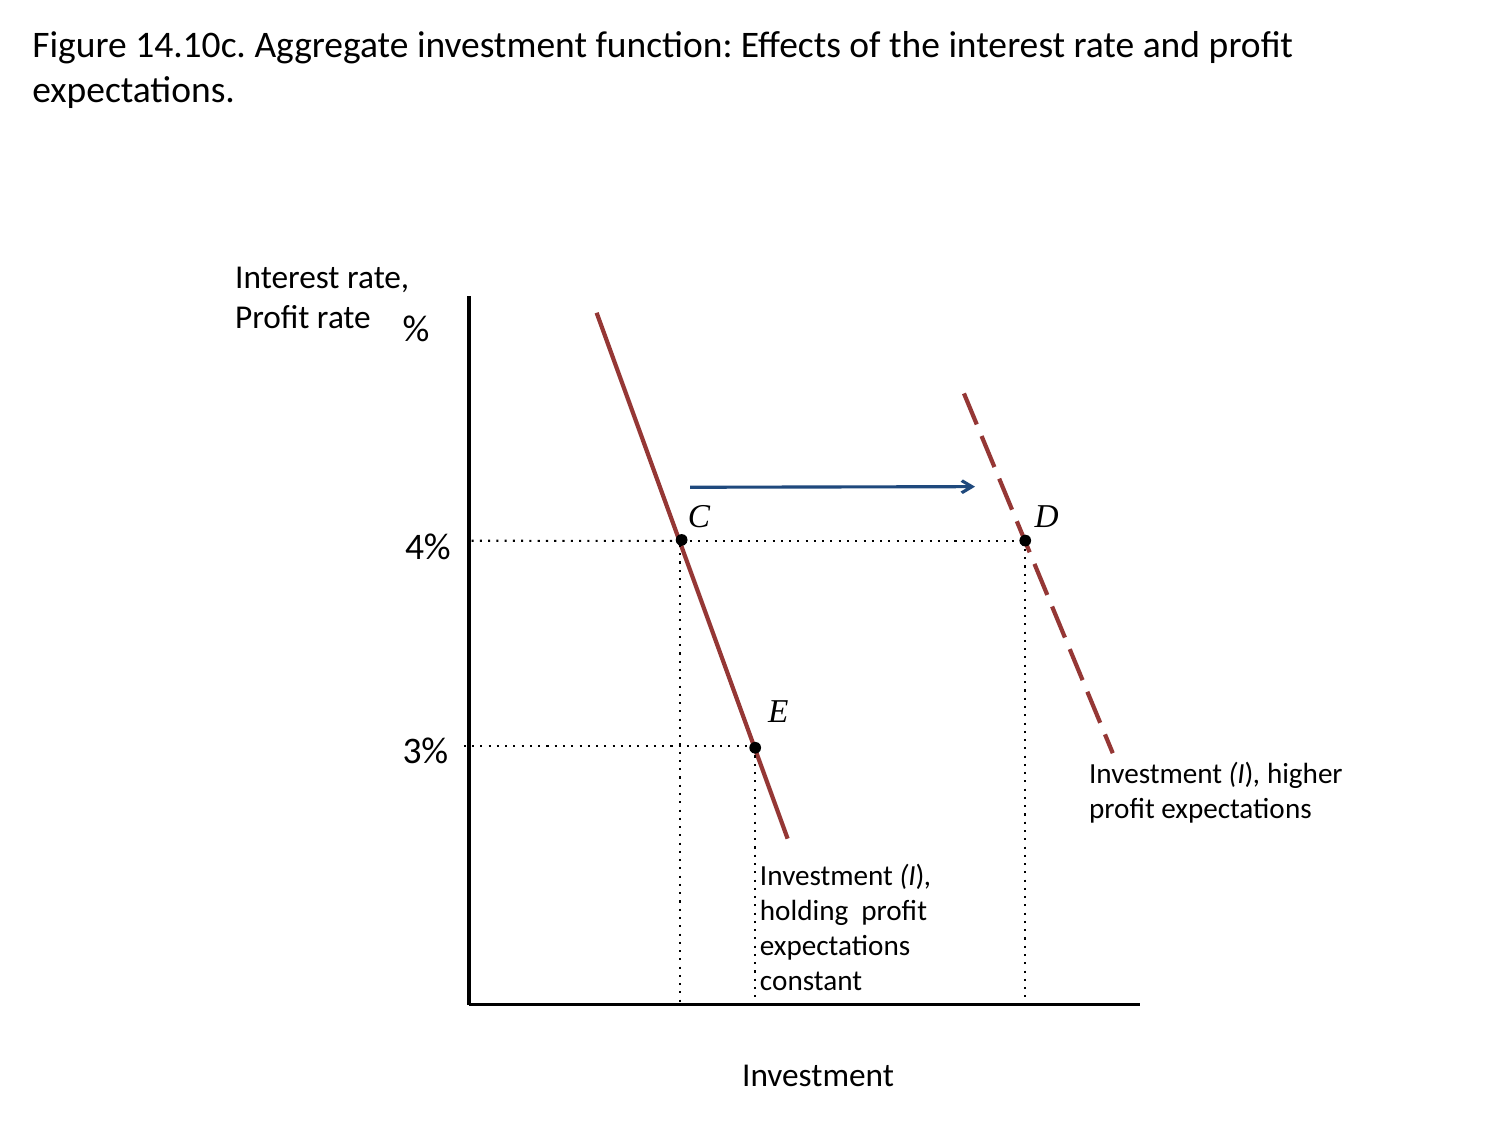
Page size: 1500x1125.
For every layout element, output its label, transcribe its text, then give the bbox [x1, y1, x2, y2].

text_box Investment (I), higher profit expectations [1118, 746, 1361, 832]
text_box 4% [390, 514, 464, 575]
text_box Investment [579, 1046, 1064, 1101]
text_box Figure 14.10c. Aggregate investment function: Effects of the interest rate and profit expectations. [17, 13, 1451, 118]
text_box % [387, 296, 445, 356]
text_box 3% [387, 718, 464, 779]
text_box Interest rate, Profit rate [220, 248, 432, 343]
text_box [596, 312, 788, 485]
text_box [681, 486, 1114, 1002]
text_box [963, 393, 1113, 486]
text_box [471, 487, 679, 1006]
